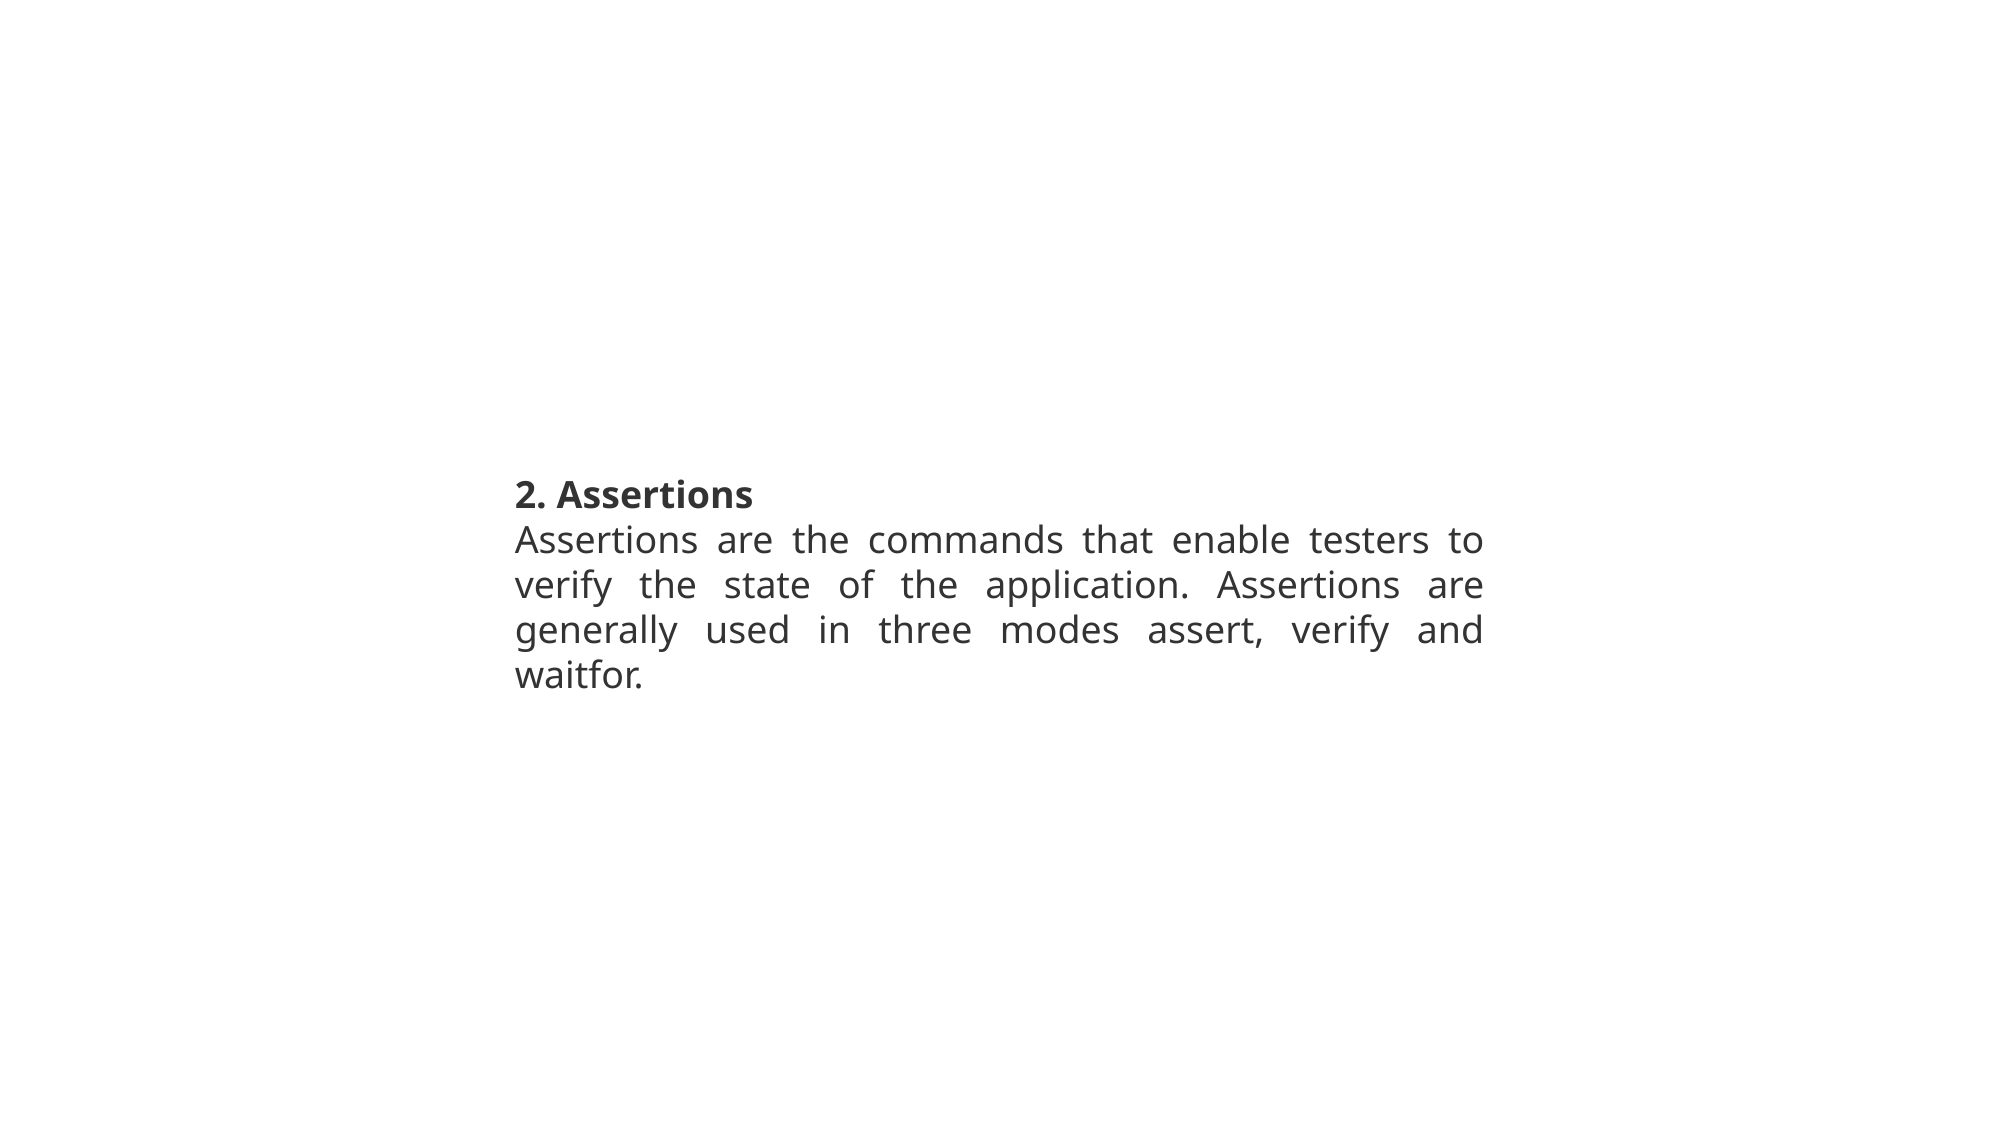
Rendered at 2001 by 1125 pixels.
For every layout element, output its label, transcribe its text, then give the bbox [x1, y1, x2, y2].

text_box 2. Assertions Assertions are the commands that enable testers to verify the state of the application. Assertions are generally used in three modes assert, verify and waitfor. [500, 463, 1500, 704]
